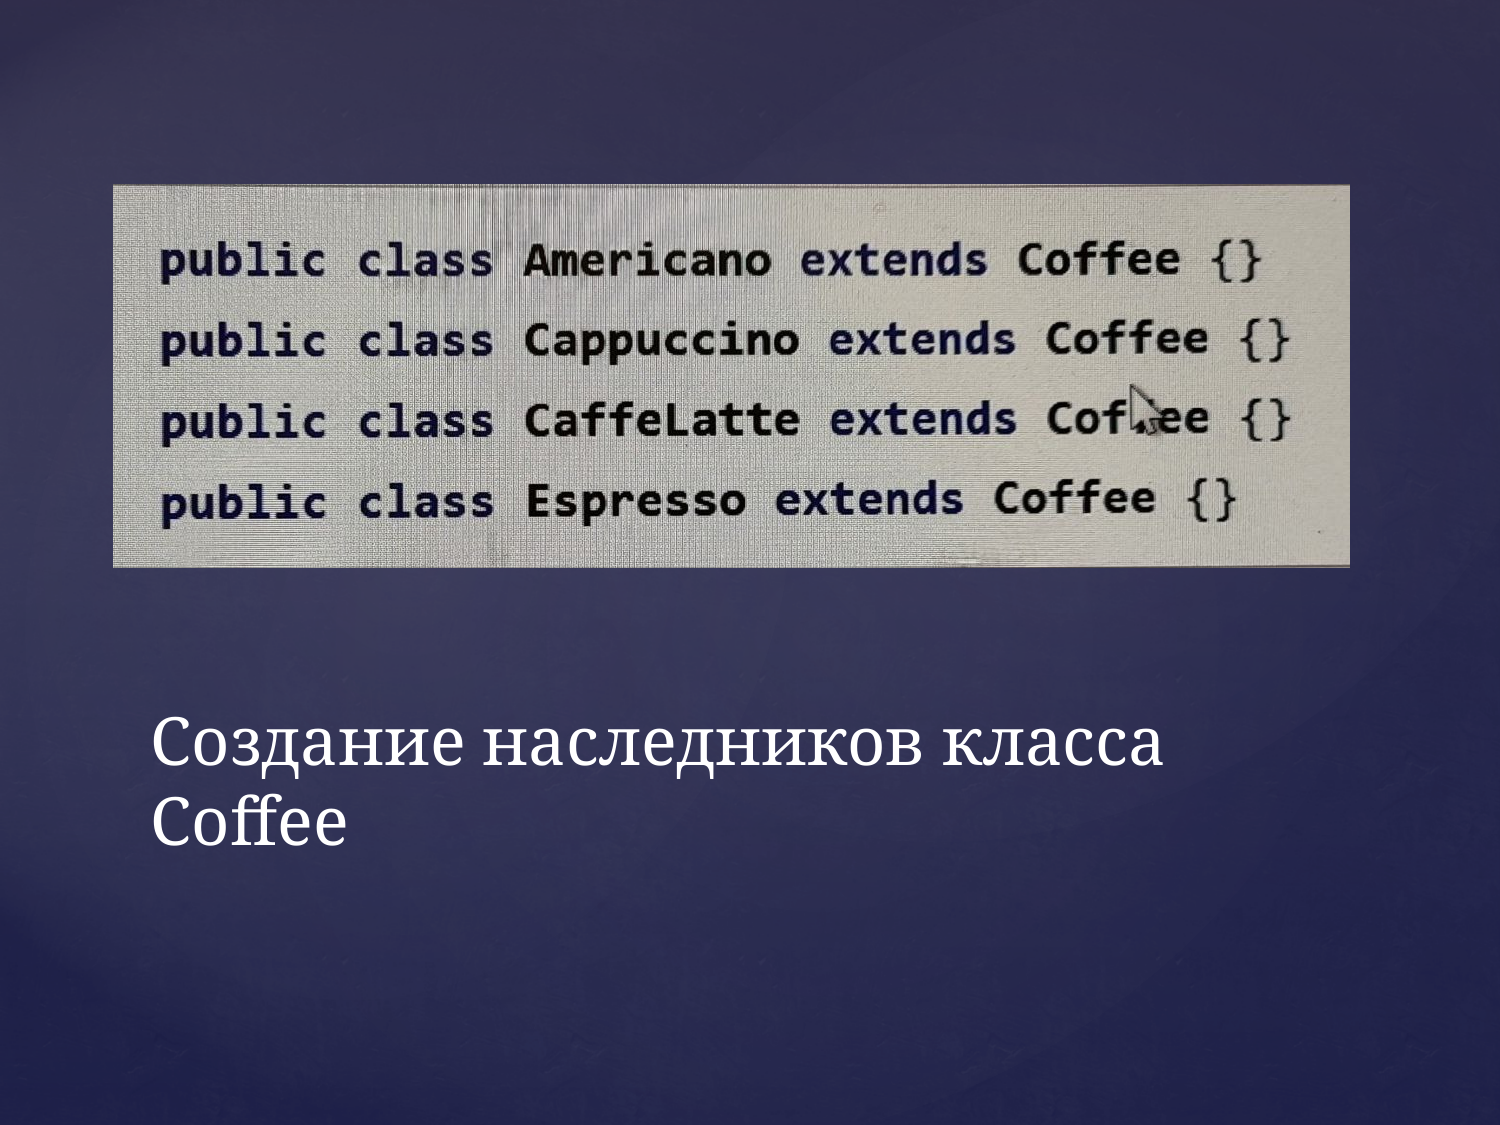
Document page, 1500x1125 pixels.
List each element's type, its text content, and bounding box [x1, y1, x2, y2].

title Cоздание наследников класса Coffee [135, 716, 1374, 866]
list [112, 183, 1351, 568]
